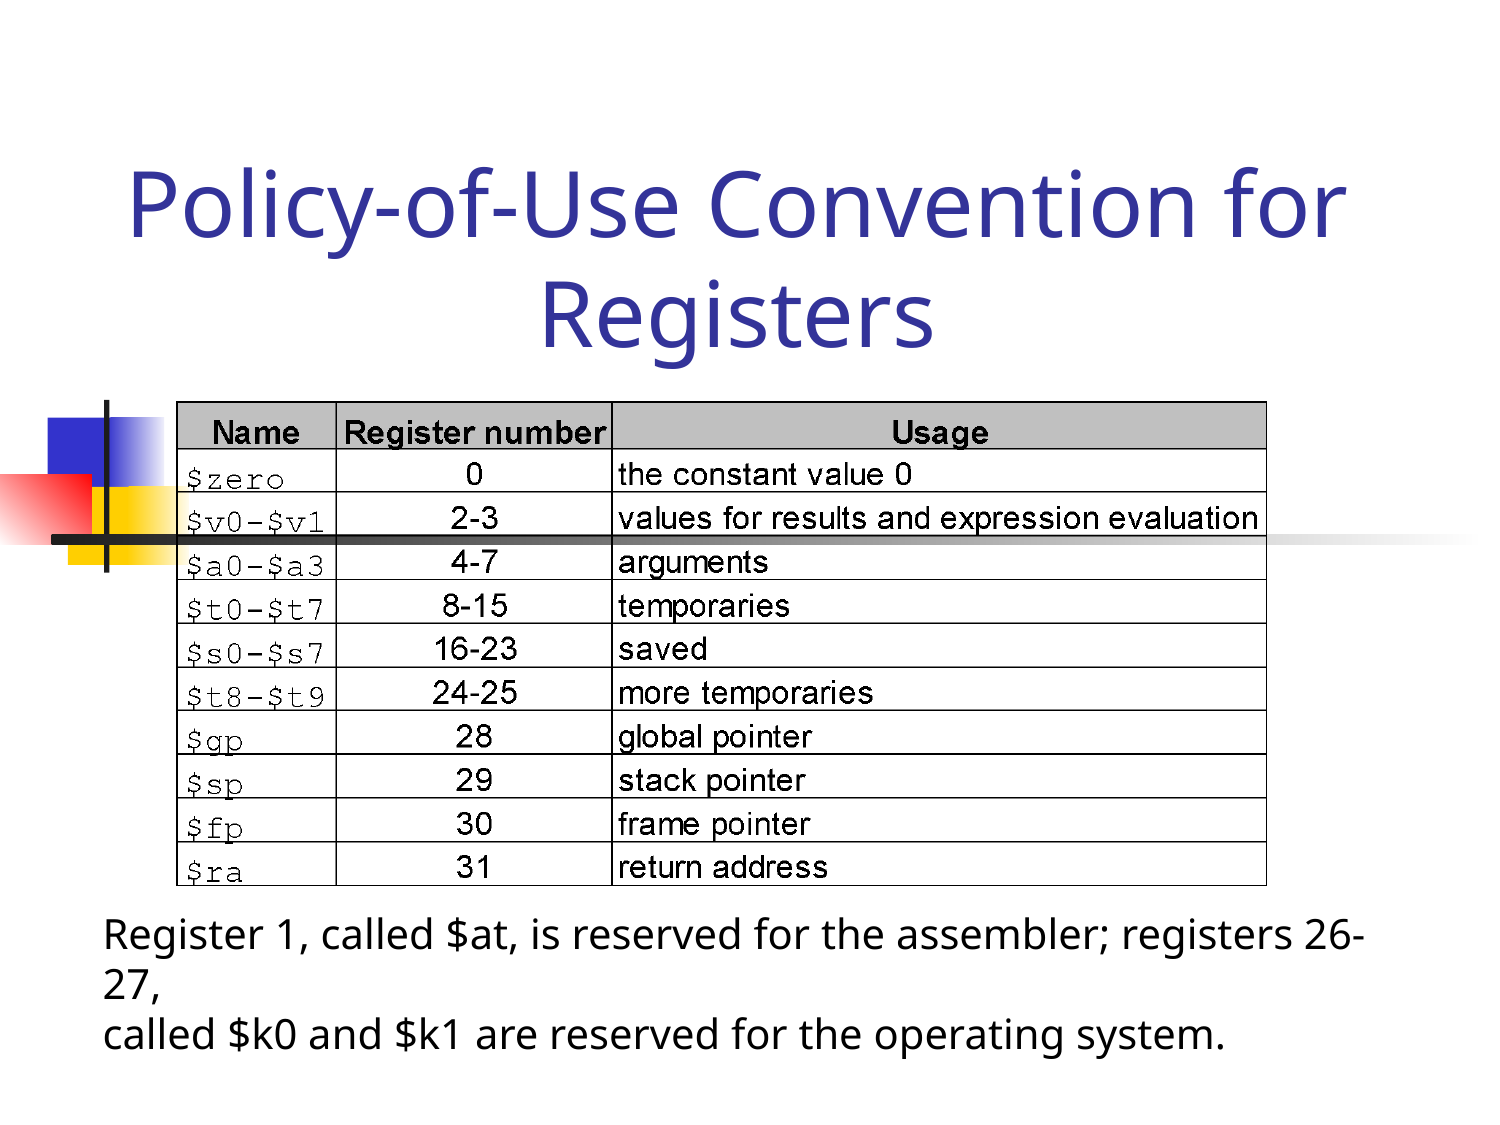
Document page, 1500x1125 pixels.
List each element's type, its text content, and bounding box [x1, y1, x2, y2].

text_box Register 1, called $at, is reserved for the assembler; registers 26-27, called $k0 and $k1 are reserved for the operating system. [87, 900, 1382, 1066]
title Policy-of-Use Convention for Registers [99, 162, 1375, 350]
picture [176, 401, 1270, 889]
